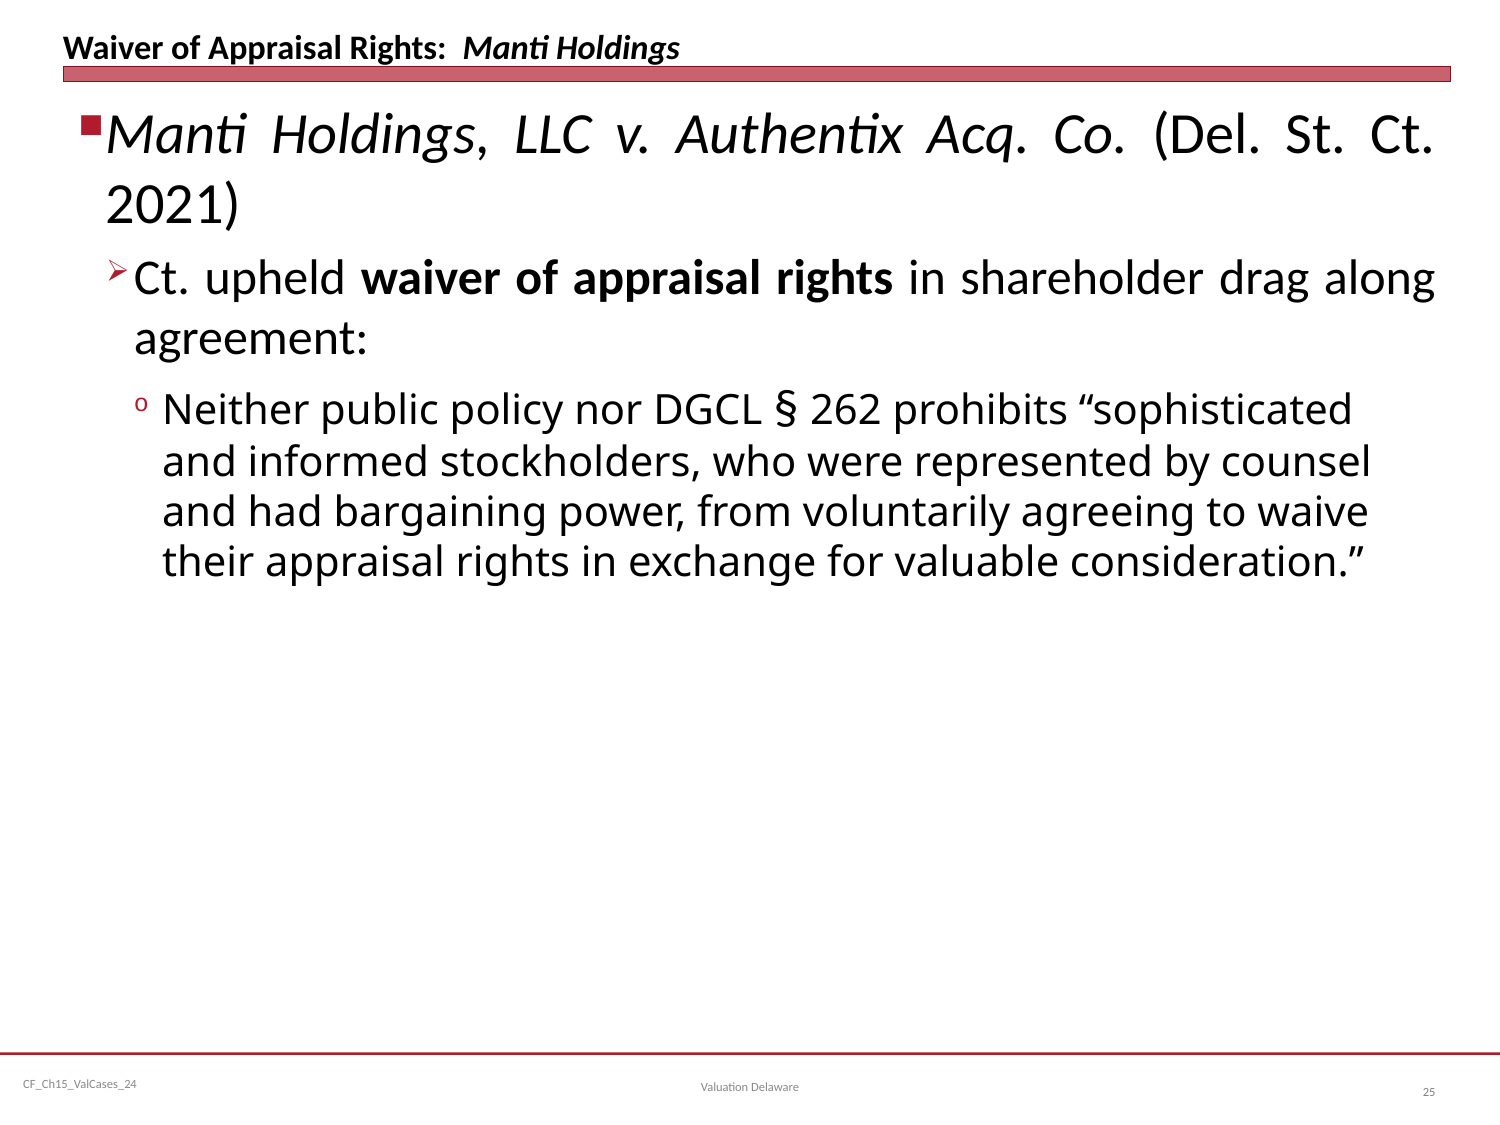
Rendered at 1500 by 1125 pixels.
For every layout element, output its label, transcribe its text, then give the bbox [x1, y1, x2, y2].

slide_number 25 [1375, 1061, 1451, 1122]
title Waiver of Appraisal Rights: Manti Holdings [62, 6, 1451, 67]
footer Valuation Delaware [512, 1056, 988, 1117]
list Manti Holdings, LLC v. Authentix Acq. Co. (Del. St. Ct. 2021) Ct. upheld waiver of appraisal rights in shareholder drag along agreement: Neither public policy nor DGCL § 262 prohibits “sophisticated and informed stockholders, who were represented by counsel and had bargaining power, from voluntarily agreeing to waive their appraisal rights in exchange for valuable consideration.” [63, 87, 1451, 1041]
